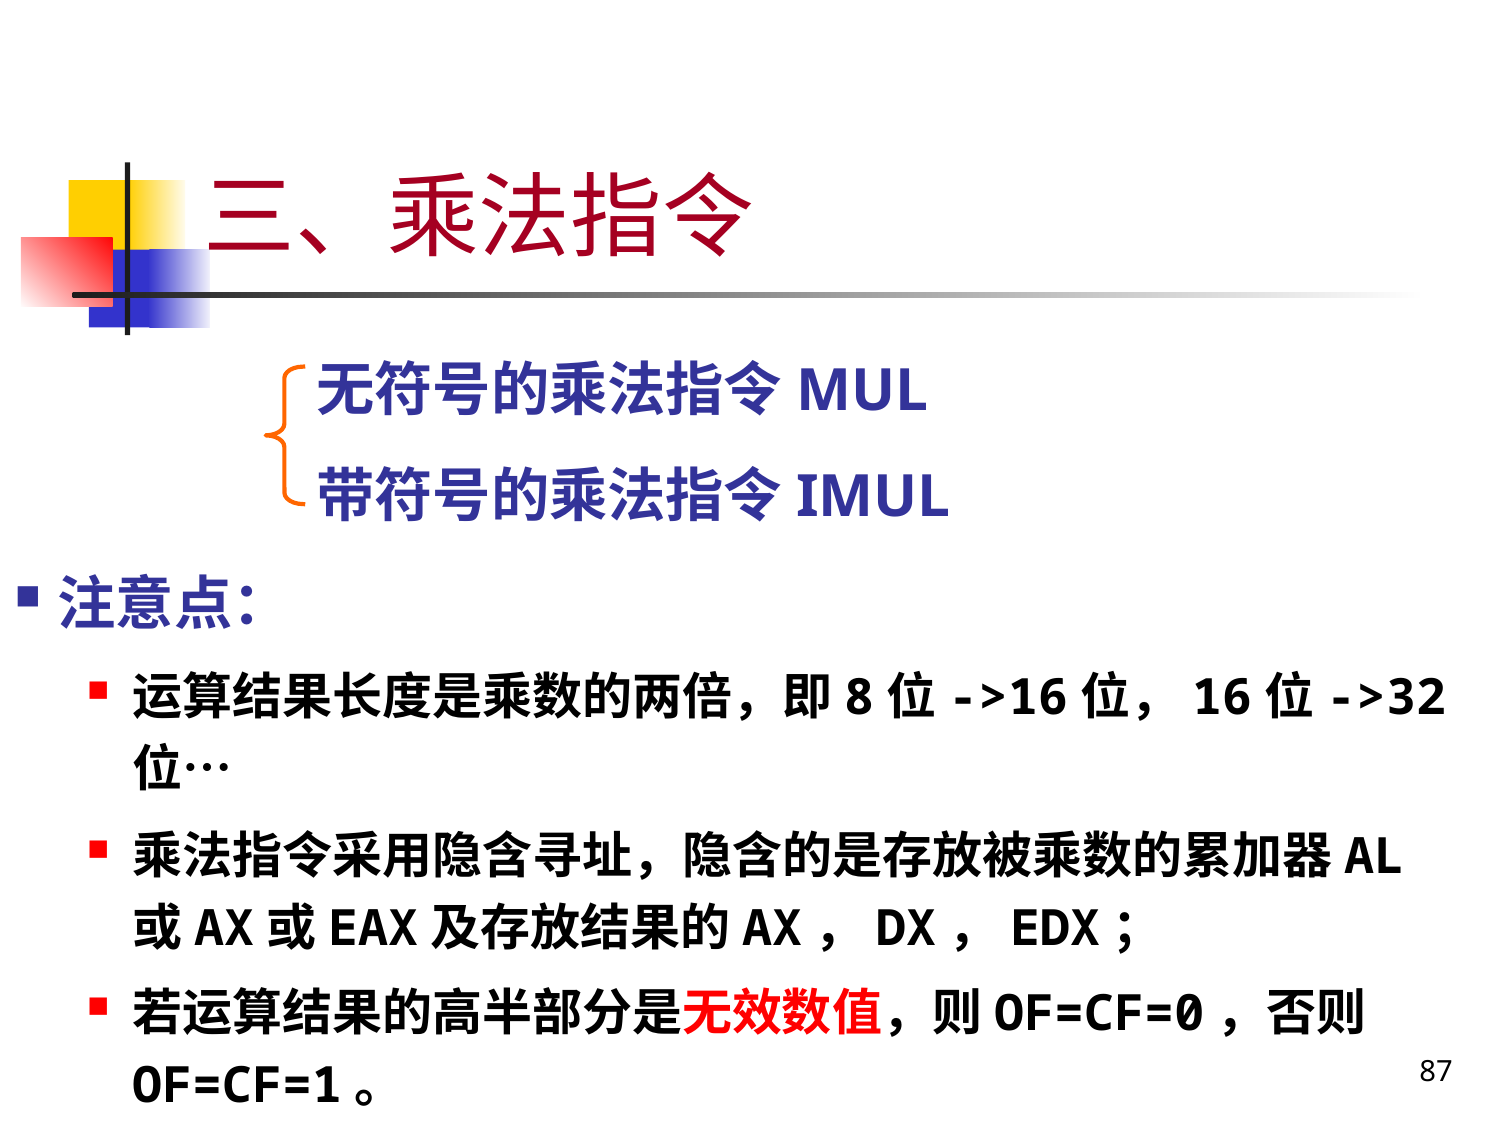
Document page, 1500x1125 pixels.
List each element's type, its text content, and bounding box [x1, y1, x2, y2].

list 无符号的乘法指令MUL 带符号的乘法指令IMUL [301, 338, 1139, 545]
text_box 注意点： 运算结果长度是乘数的两倍，即8位->16位，16位->32位… 乘法指令采用隐含寻址，隐含的是存放被乘数的累加器AL或AX或EAX及存放结果的AX，DX，EDX； 若运算结果的高半部分是无效数值，则OF=CF=0，否则OF=CF=1。 [0, 545, 1468, 1120]
title 三、乘法指令 [188, 35, 1468, 275]
text_box [265, 366, 304, 505]
